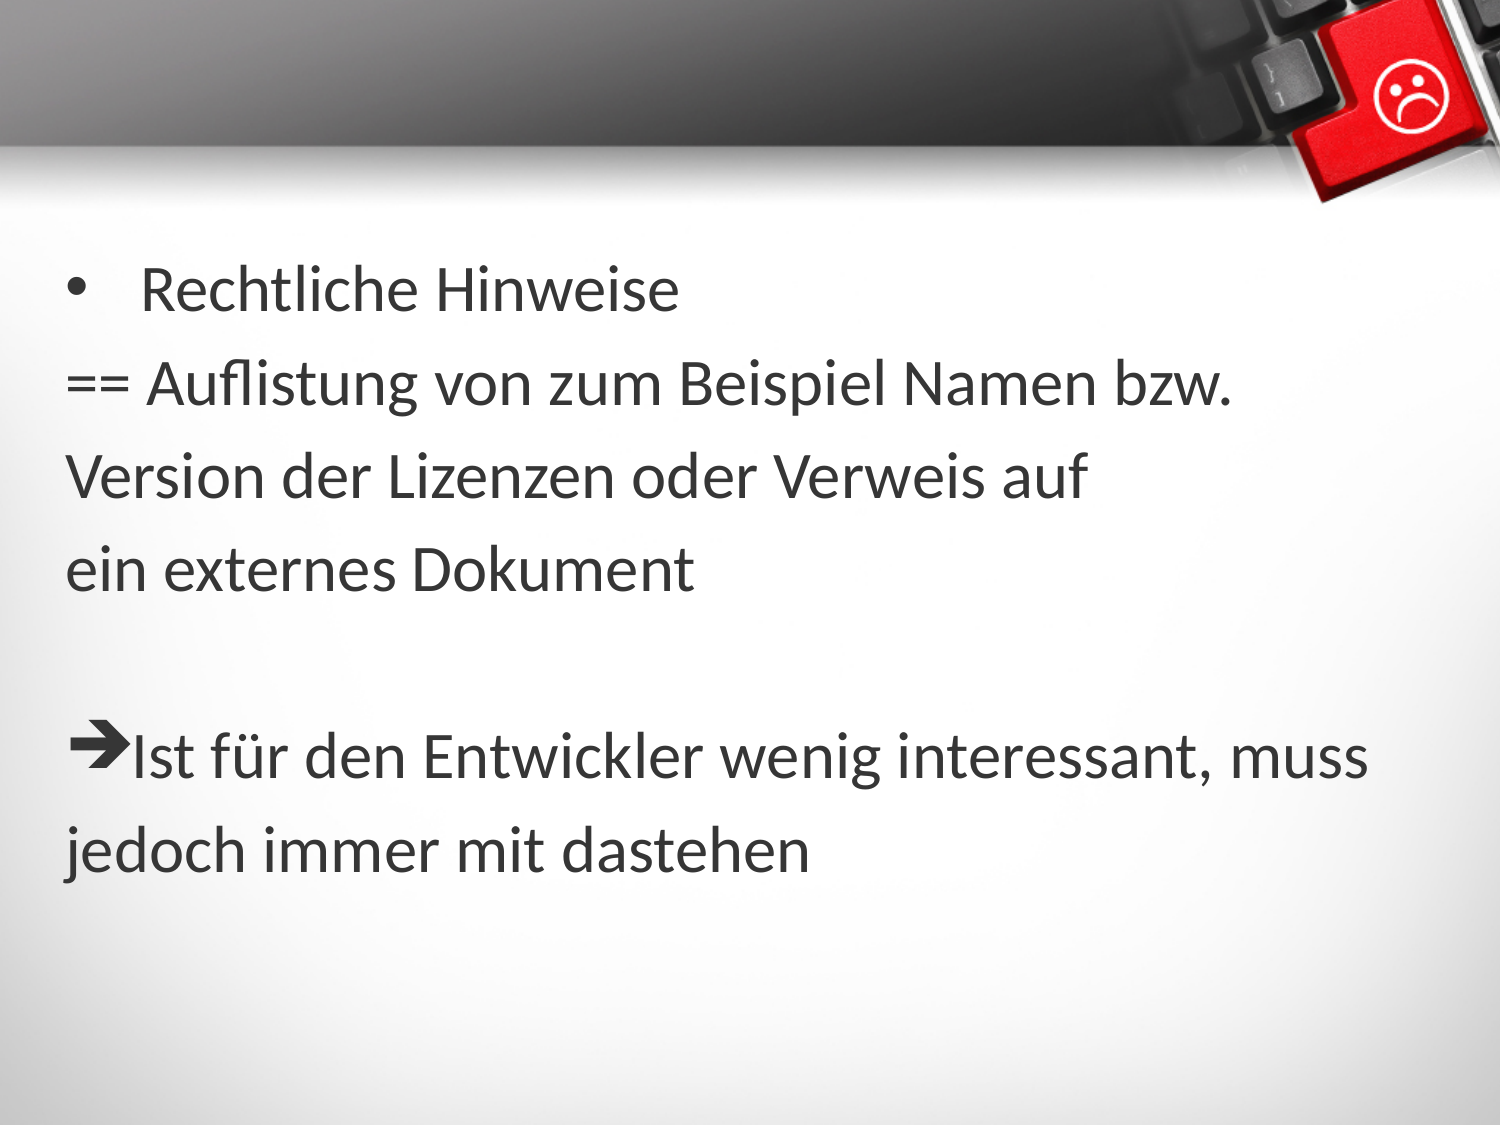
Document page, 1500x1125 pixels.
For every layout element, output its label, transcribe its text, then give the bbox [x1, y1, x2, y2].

text_box Rechtliche Hinweise == Auflistung von zum Beispiel Namen bzw. Version der Lizenzen oder Verweis auf ein externes Dokument Ist für den Entwickler wenig interessant, muss jedoch immer mit dastehen [49, 237, 1400, 980]
picture [0, 0, 1500, 1125]
